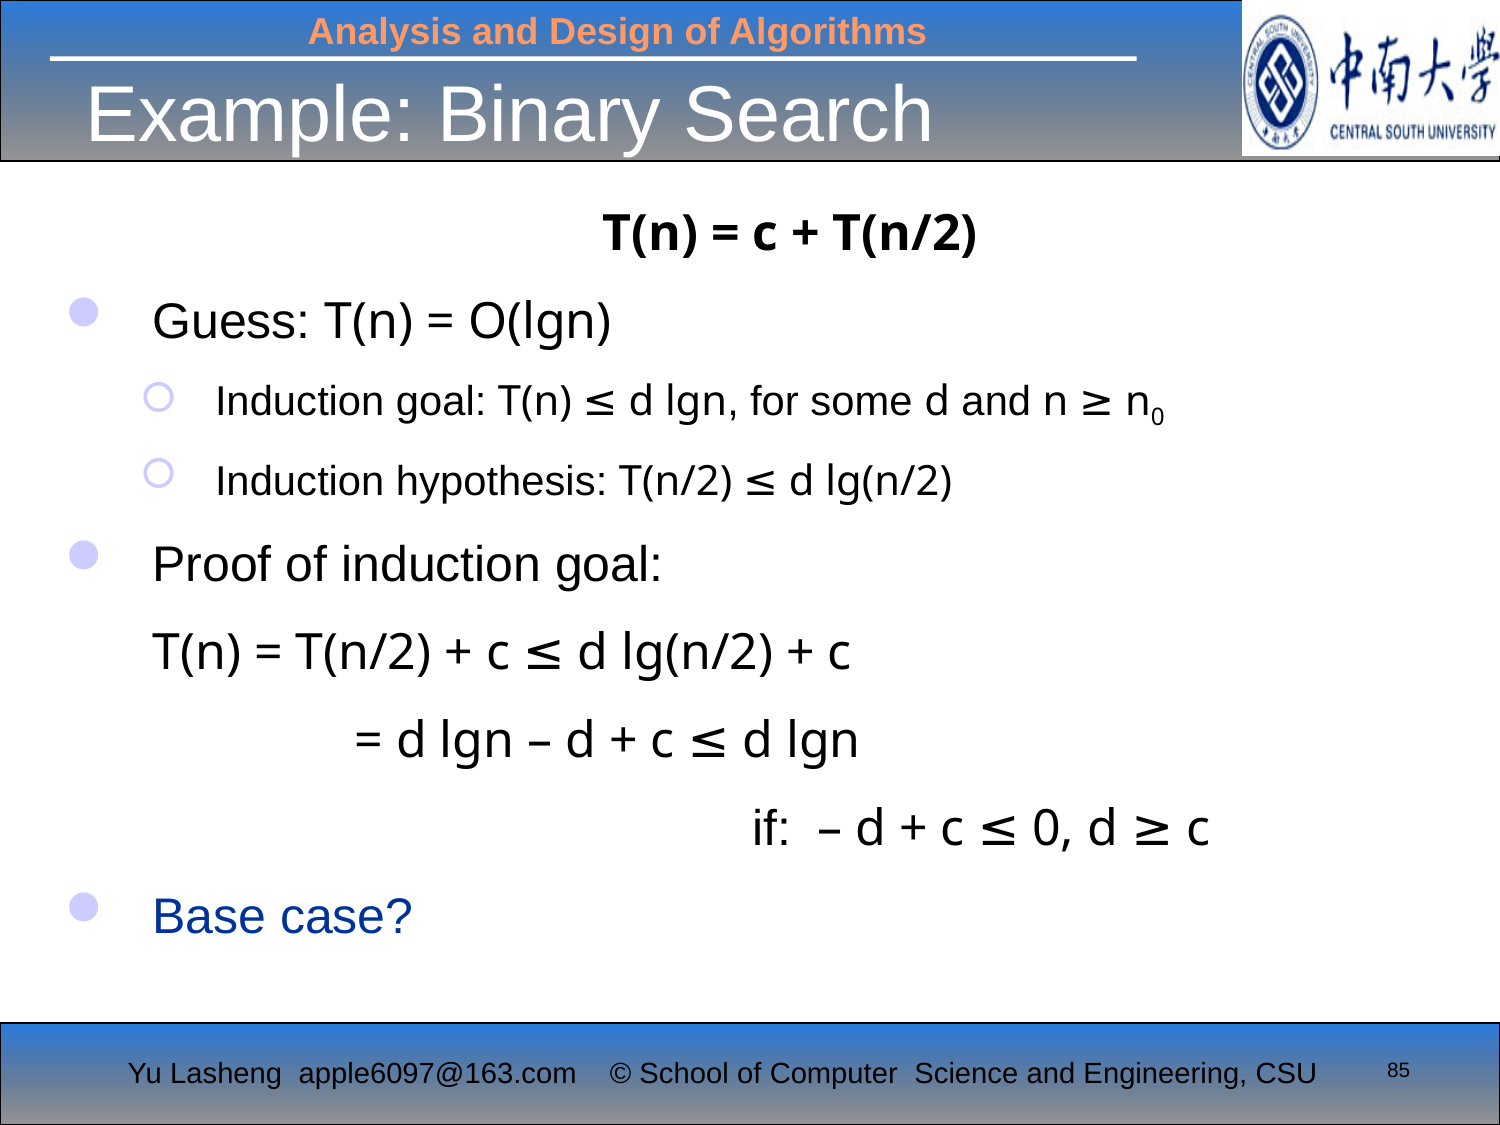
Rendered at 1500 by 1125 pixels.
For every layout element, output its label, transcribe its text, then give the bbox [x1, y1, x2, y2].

title Example: Binary Search [70, 58, 1243, 162]
list T(n) = c + T(n/2) Guess: T(n) = O(lgn) Induction goal: T(n) ≤ d lgn, for some d and n ≥ n0 Induction hypothesis: T(n/2) ≤ d lg(n/2) Proof of induction goal: T(n) = T(n/2) + c ≤ d lg(n/2) + c = d lgn – d + c ≤ d lgn if: – d + c ≤ 0, d ≥ c Base case? [49, 174, 1463, 1125]
picture [1242, 0, 1500, 156]
